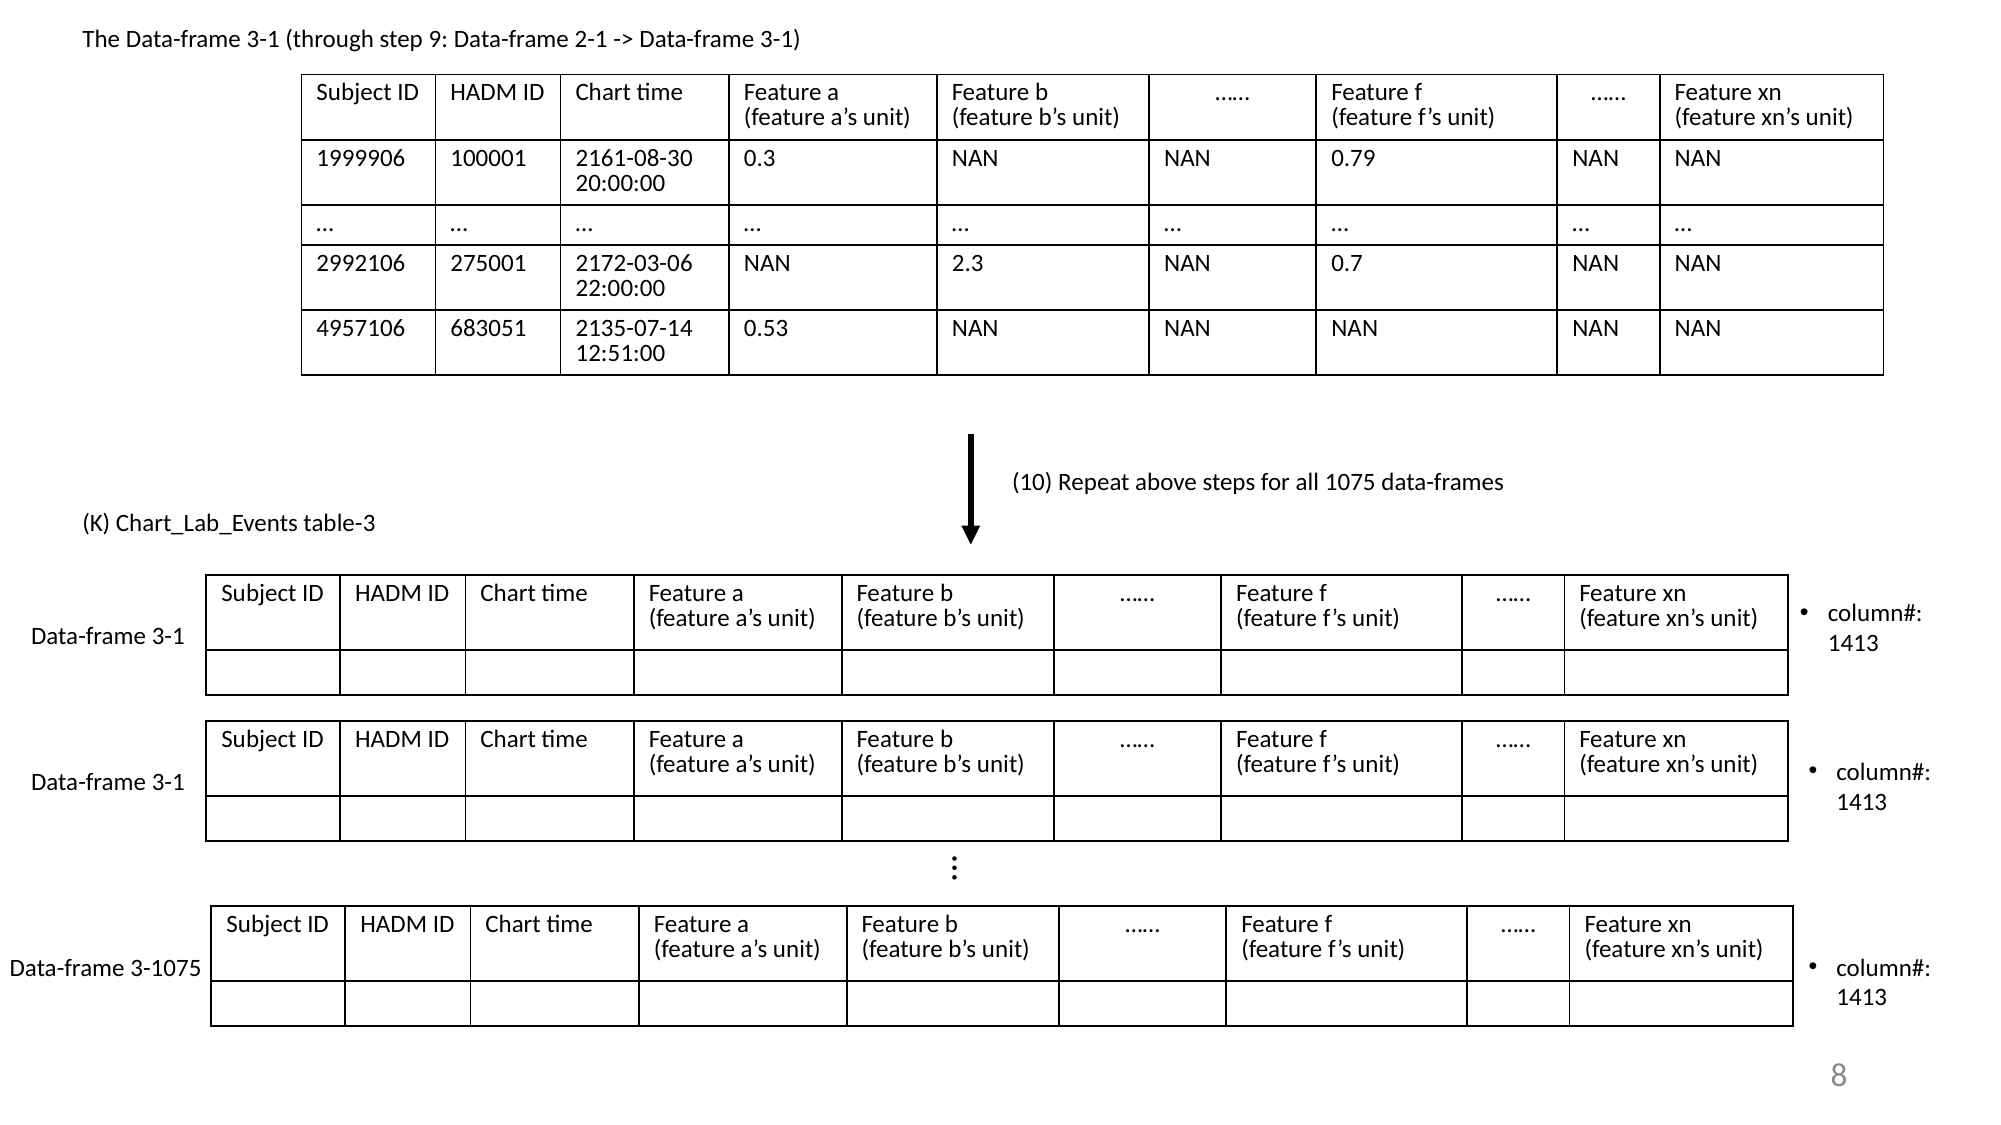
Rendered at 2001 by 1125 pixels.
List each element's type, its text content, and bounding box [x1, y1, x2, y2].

table_cell 2135-07-14 12:51:00 [561, 311, 728, 374]
table_header Subject ID [207, 722, 339, 795]
table_header Chart time [466, 576, 633, 649]
table_header Subject ID [212, 907, 344, 980]
table_cell … [730, 206, 936, 244]
table_header Feature f (feature f’s unit) [1222, 722, 1461, 795]
table_header …… [1463, 576, 1564, 649]
table_cell … [1317, 206, 1556, 244]
table_cell [466, 797, 633, 840]
table_cell [1565, 651, 1787, 694]
table_cell 2172-03-06 22:00:00 [561, 246, 728, 309]
table_header HADM ID [341, 722, 465, 795]
table_cell [635, 651, 841, 694]
table_cell NAN [938, 141, 1148, 204]
table_header …… [1055, 722, 1220, 795]
table_cell [212, 982, 344, 1025]
table_cell [843, 797, 1053, 840]
table_header HADM ID [346, 907, 470, 980]
table_cell NAN [1661, 246, 1883, 309]
table_header Feature f (feature f’s unit) [1227, 907, 1466, 980]
table_header HADM ID [436, 75, 560, 139]
table_header Chart time [466, 722, 633, 795]
table_cell [1222, 651, 1461, 694]
table_cell [346, 982, 470, 1025]
table_cell NAN [1150, 141, 1315, 204]
slide_number 8 [1412, 1042, 1863, 1103]
table_cell [1570, 982, 1792, 1025]
table_cell NAN [1558, 141, 1659, 204]
table_cell … [1150, 206, 1315, 244]
table_cell NAN [1150, 246, 1315, 309]
table_cell [1463, 797, 1564, 840]
table_header Feature b (feature b’s unit) [938, 75, 1148, 139]
table_cell [640, 982, 846, 1025]
text_box (10) Repeat above steps for all 1075 data-frames [997, 458, 1840, 503]
table_cell NAN [1317, 311, 1556, 374]
table_header Feature f (feature f’s unit) [1317, 75, 1556, 139]
table_cell NAN [1558, 311, 1659, 374]
table_cell [207, 797, 339, 840]
table_cell … [302, 206, 435, 244]
table_cell 2992106 [302, 246, 435, 309]
text_box column#: 1413 [1793, 747, 2000, 823]
table_cell … [1558, 206, 1659, 244]
table_cell [1222, 797, 1461, 840]
table_cell NAN [730, 246, 936, 309]
text_box (K) Chart_Lab_Events table-3 [67, 499, 405, 544]
table_cell 0.7 [1317, 246, 1556, 309]
table_header …… [1463, 722, 1564, 795]
table_cell … [436, 206, 560, 244]
table_header …… [1060, 907, 1225, 980]
table_cell 0.3 [730, 141, 936, 204]
table_cell NAN [1150, 311, 1315, 374]
table_header Feature a (feature a’s unit) [640, 907, 846, 980]
table_header Feature b (feature b’s unit) [843, 722, 1053, 795]
table_header Subject ID [207, 576, 339, 649]
table_header HADM ID [341, 576, 465, 649]
table_cell NAN [1558, 246, 1659, 309]
table_header …… [1558, 75, 1659, 139]
table_header Feature b (feature b’s unit) [843, 576, 1053, 649]
table_cell 2161-08-30 20:00:00 [561, 141, 728, 204]
table_cell NAN [938, 311, 1148, 374]
table_cell [848, 982, 1058, 1025]
table_cell [635, 797, 841, 840]
table_header Feature a (feature a’s unit) [635, 576, 841, 649]
text_box column#: 1413 [1785, 589, 1992, 664]
table_header …… [1055, 576, 1220, 649]
table_cell [341, 651, 465, 694]
table_cell [1565, 797, 1787, 840]
table_cell 683051 [436, 311, 560, 374]
table_cell [1060, 982, 1225, 1025]
table_cell 0.53 [730, 311, 936, 374]
text_box … [937, 840, 998, 929]
text_box Data-frame 3-1 [16, 758, 207, 803]
table_cell [1468, 982, 1569, 1025]
table_cell [207, 651, 339, 694]
table_cell 100001 [436, 141, 560, 204]
table_header …… [1468, 907, 1569, 980]
table_header Feature xn (feature xn’s unit) [1661, 75, 1883, 139]
table_header Feature xn (feature xn’s unit) [1570, 907, 1792, 980]
table_cell NAN [1661, 311, 1883, 374]
table_cell 4957106 [302, 311, 435, 374]
table_header …… [1150, 75, 1315, 139]
table_cell 2.3 [938, 246, 1148, 309]
table_header Feature a (feature a’s unit) [730, 75, 936, 139]
table_header Subject ID [302, 75, 435, 139]
table_header Feature xn (feature xn’s unit) [1565, 576, 1787, 649]
table_header Chart time [471, 907, 638, 980]
table_cell [341, 797, 465, 840]
table_cell … [938, 206, 1148, 244]
text_box Data-frame 3-1075 [0, 943, 221, 989]
text_box The Data-frame 3-1 (through step 9: Data-frame 2-1 -> Data-frame 3-1) [67, 15, 971, 61]
table_cell … [1661, 206, 1883, 244]
table_cell 1999906 [302, 141, 435, 204]
table_header Feature xn (feature xn’s unit) [1565, 722, 1787, 795]
text_box column#: 1413 [1793, 943, 2000, 1019]
table_cell NAN [1661, 141, 1883, 204]
table_cell [471, 982, 638, 1025]
table_cell … [561, 206, 728, 244]
table_header Chart time [561, 75, 728, 139]
text_box Data-frame 3-1 [16, 612, 207, 658]
table_header Feature b (feature b’s unit) [848, 907, 1058, 980]
table_cell 275001 [436, 246, 560, 309]
table_header Feature f (feature f’s unit) [1222, 576, 1461, 649]
table_cell [843, 651, 1053, 694]
table_cell 0.79 [1317, 141, 1556, 204]
table_cell [1463, 651, 1564, 694]
table_cell [1055, 797, 1220, 840]
table_cell [1227, 982, 1466, 1025]
table_cell [466, 651, 633, 694]
table_cell [1055, 651, 1220, 694]
table_header Feature a (feature a’s unit) [635, 722, 841, 795]
